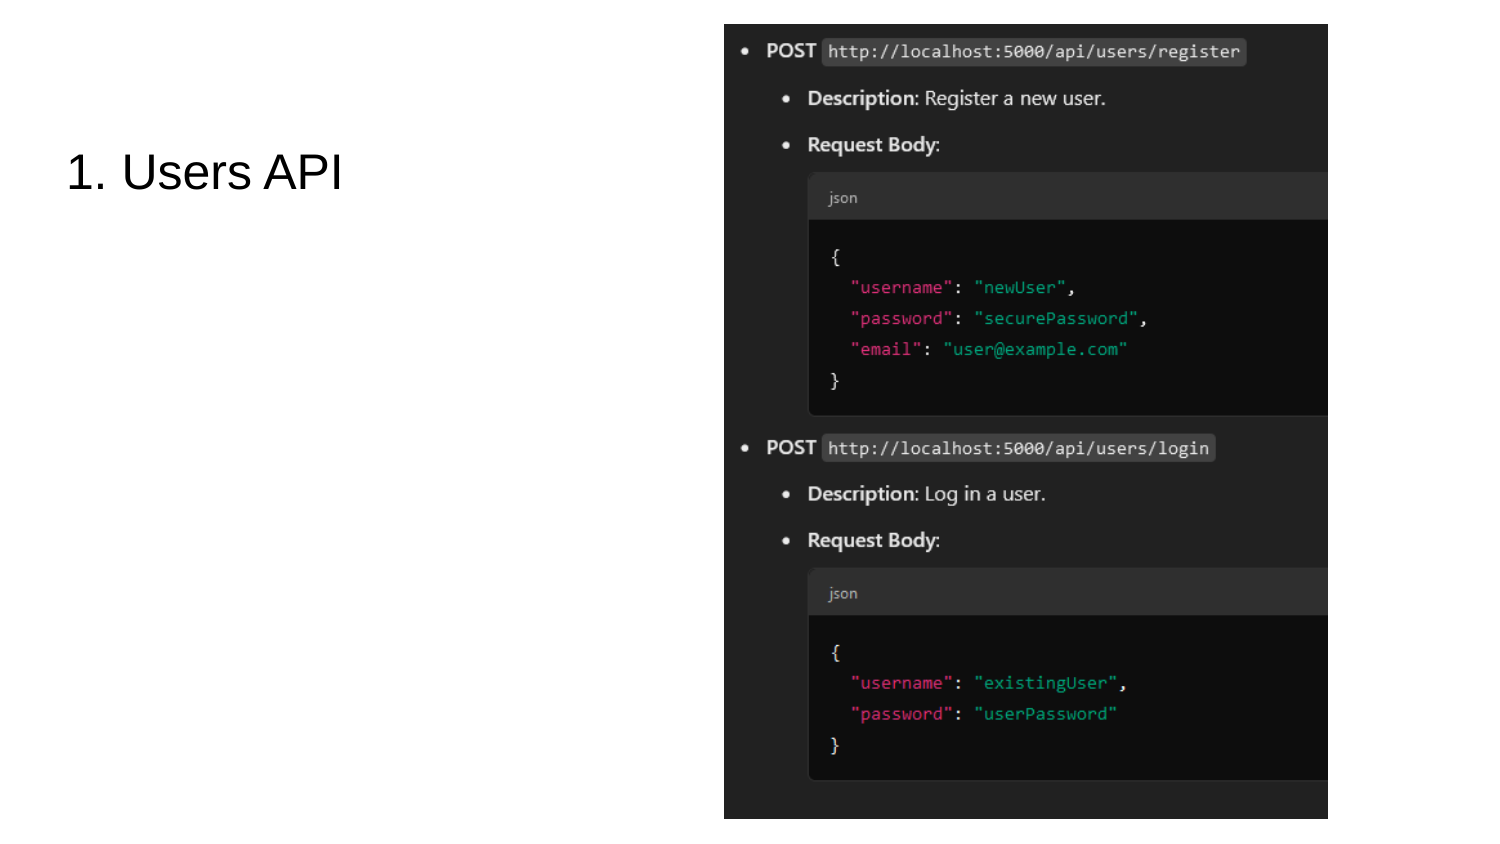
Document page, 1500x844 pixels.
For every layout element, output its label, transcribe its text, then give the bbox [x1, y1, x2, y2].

title 1. Users API [51, 91, 512, 216]
picture [724, 24, 1329, 819]
